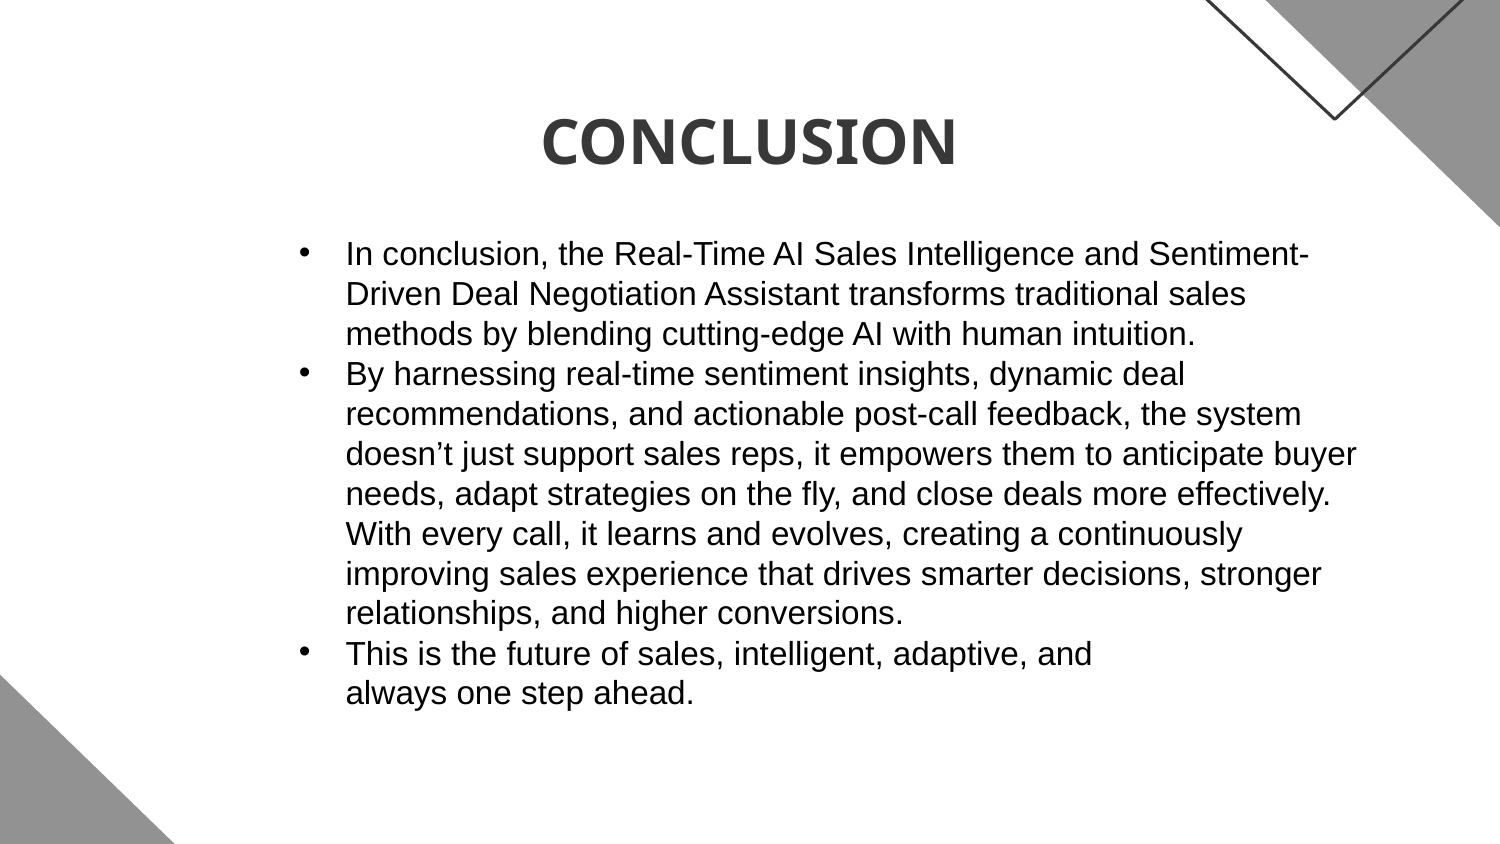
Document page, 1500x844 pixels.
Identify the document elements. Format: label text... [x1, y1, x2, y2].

text_box In conclusion, the Real-Time AI Sales Intelligence and Sentiment-Driven Deal Negotiation Assistant transforms traditional sales methods by blending cutting-edge AI with human intuition. By harnessing real-time sentiment insights, dynamic deal recommendations, and actionable post-call feedback, the system doesn’t just support sales reps, it empowers them to anticipate buyer needs, adapt strategies on the fly, and close deals more effectively. With every call, it learns and evolves, creating a continuously improving sales experience that drives smarter decisions, stronger relationships, and higher conversions. This is the future of sales, intelligent, adaptive, and always one step ahead. [283, 225, 1383, 719]
title CONCLUSION [117, 87, 1383, 174]
